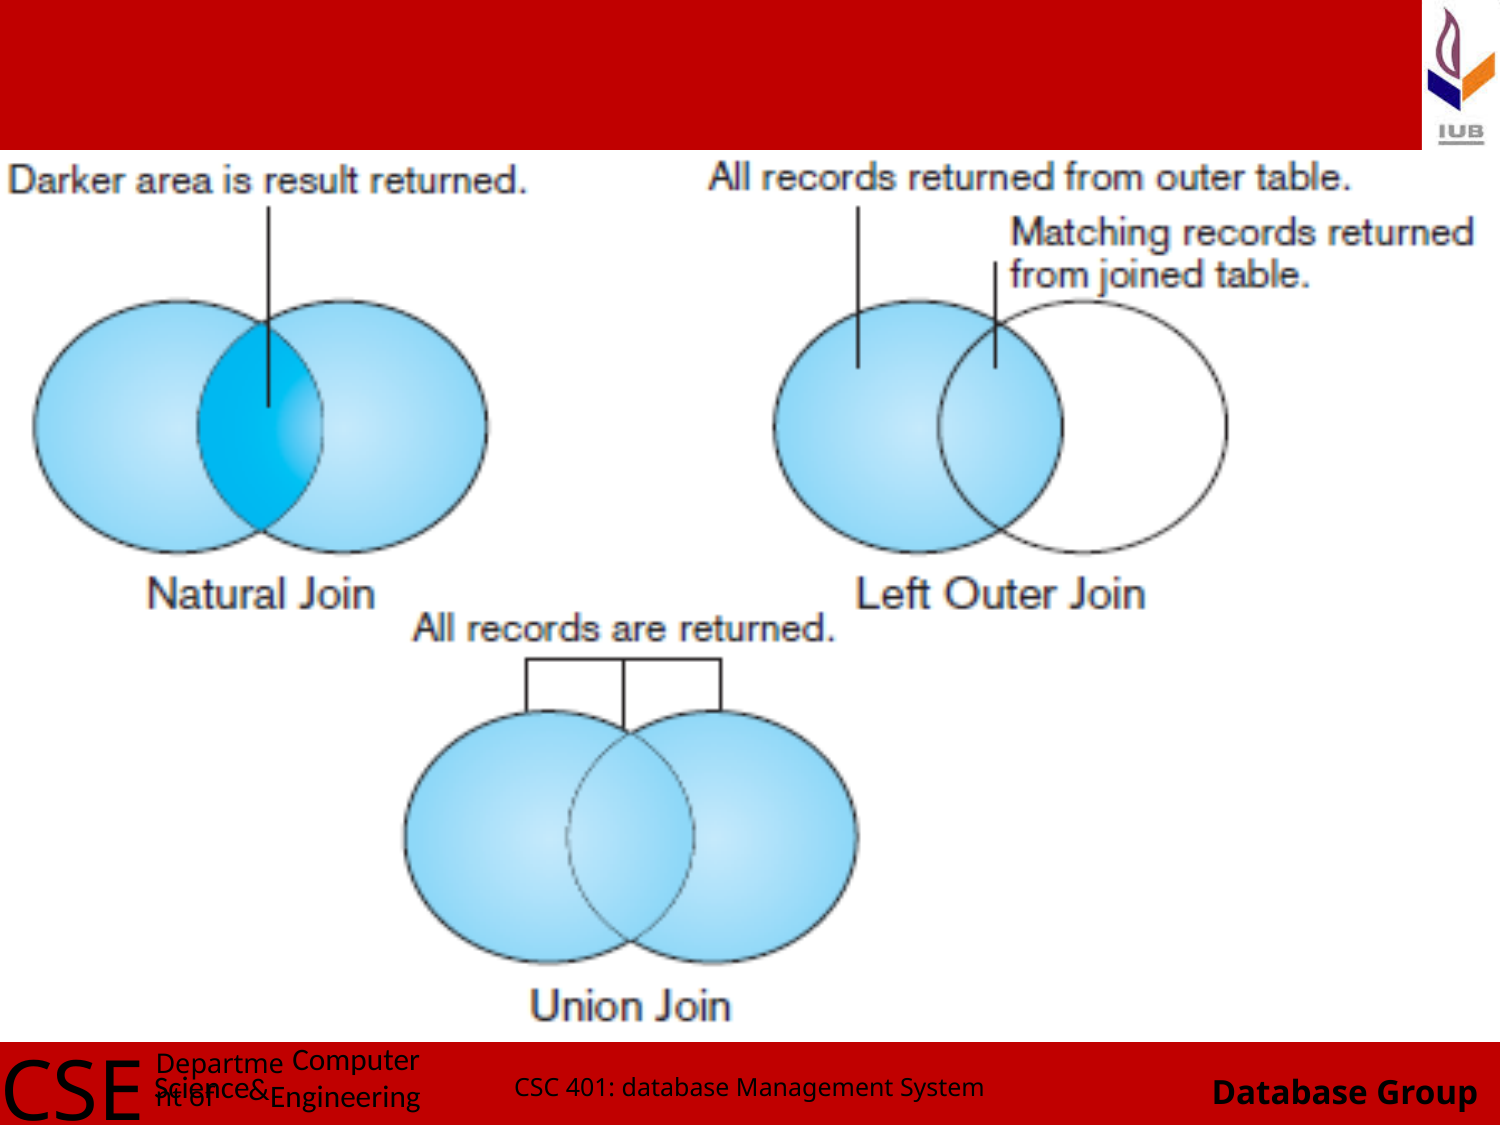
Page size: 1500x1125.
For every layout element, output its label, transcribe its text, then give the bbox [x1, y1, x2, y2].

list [0, 149, 1500, 1042]
picture [1421, 0, 1500, 149]
footer CSC 401: database Management System [487, 1064, 1013, 1115]
